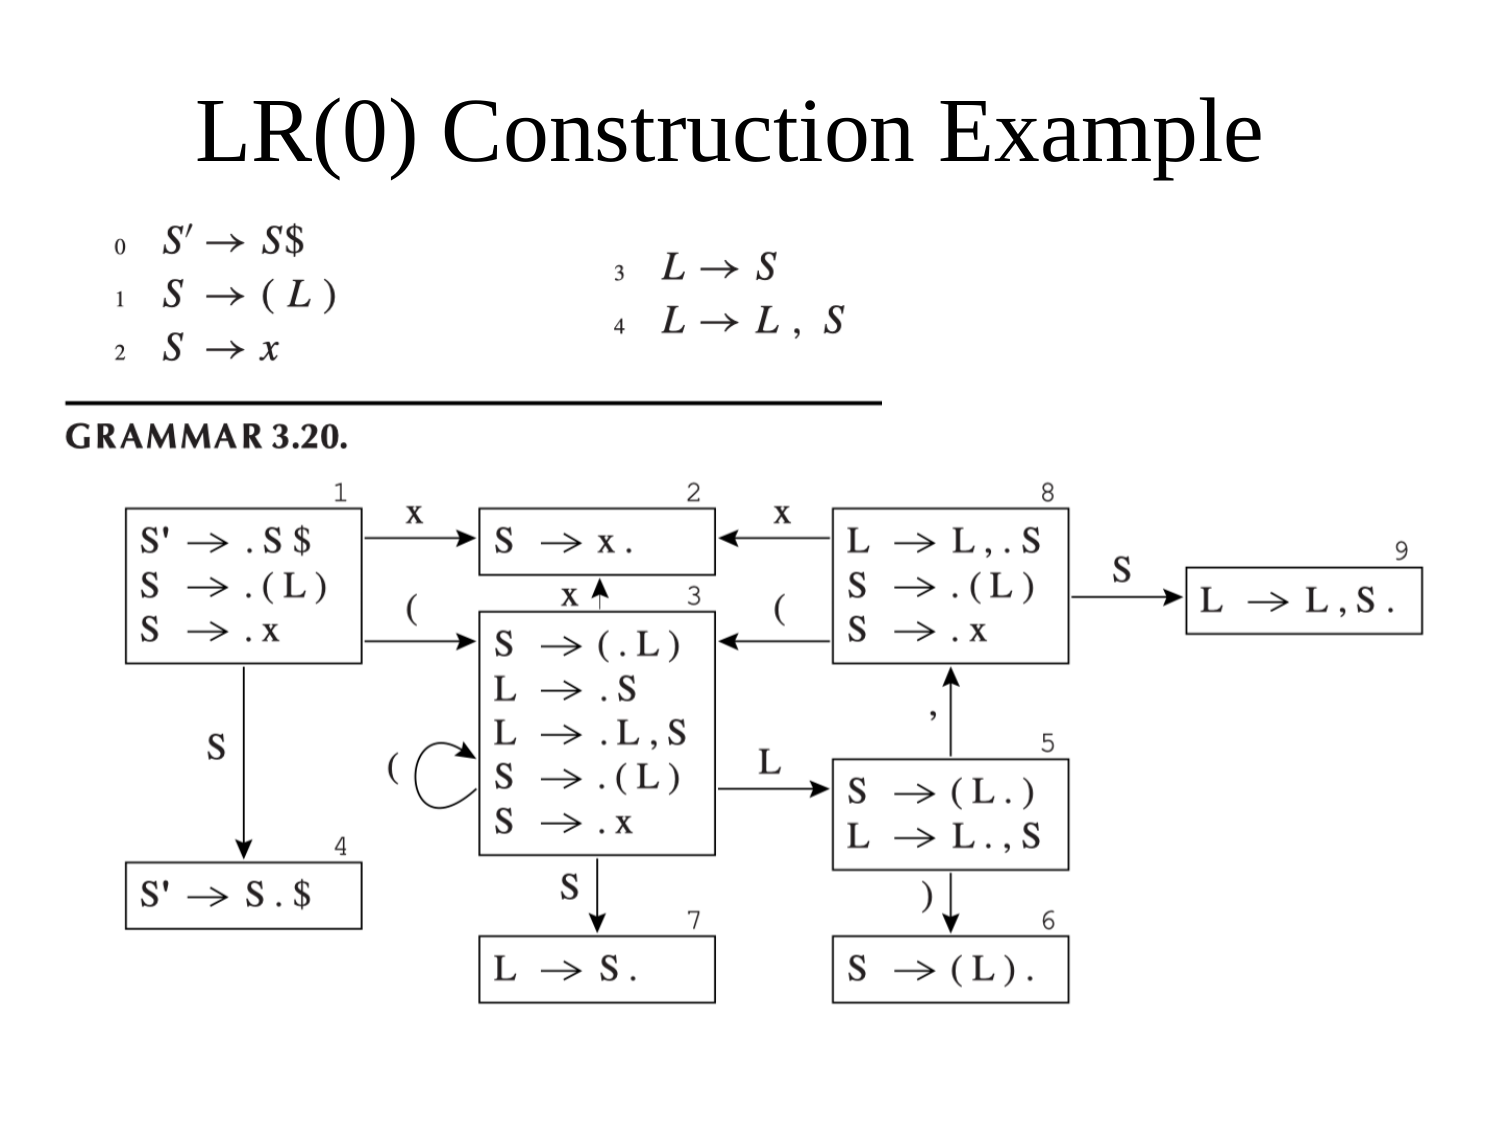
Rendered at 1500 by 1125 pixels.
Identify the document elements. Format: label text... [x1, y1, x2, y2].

picture [49, 192, 882, 458]
title LR(0) Construction Example [93, 68, 1369, 182]
picture [96, 471, 1436, 1022]
